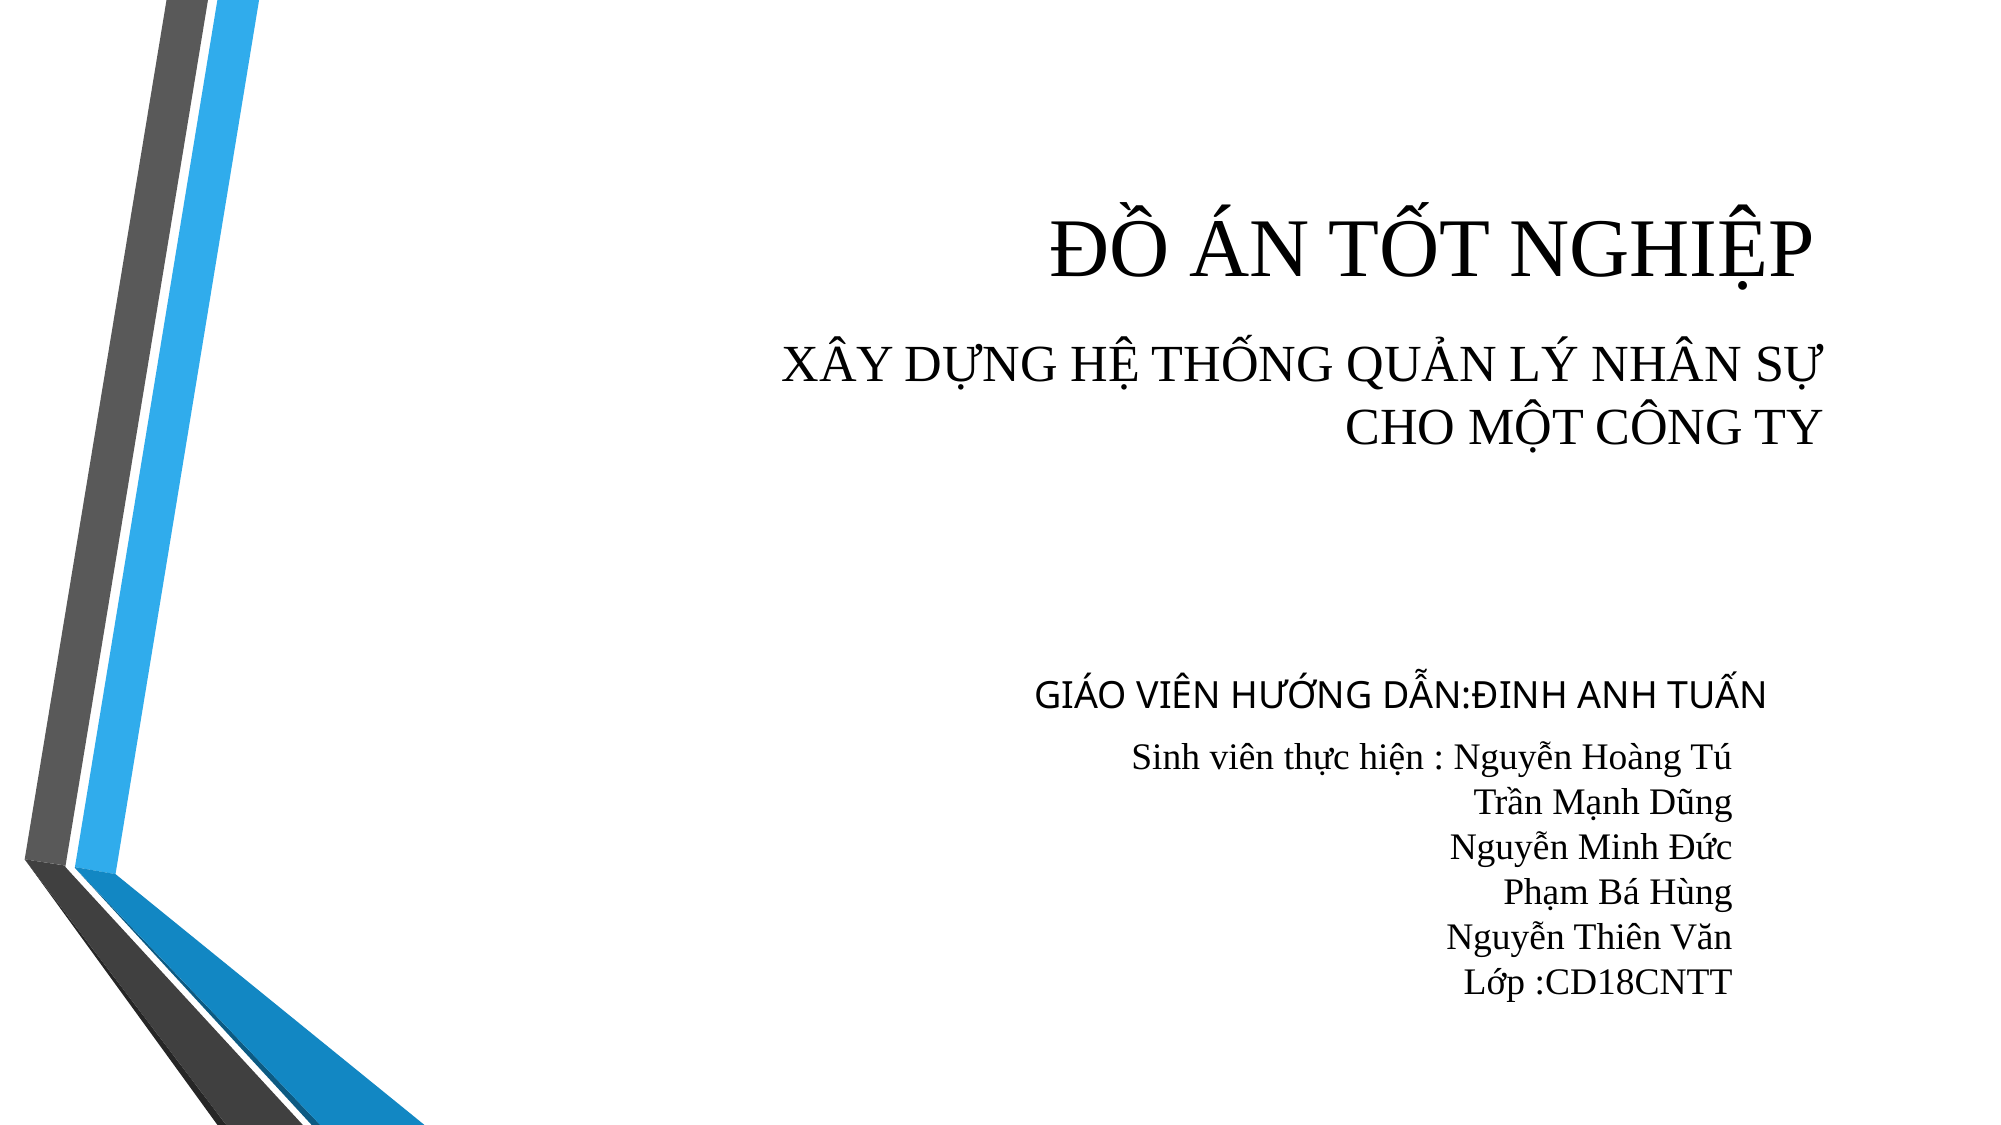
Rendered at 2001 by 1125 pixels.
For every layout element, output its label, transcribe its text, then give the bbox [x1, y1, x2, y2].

text_box GIÁO VIÊN HƯỚNG DẪN:ĐINH ANH TUẤN [1019, 664, 1793, 724]
text_box XÂY DỰNG HỆ THỐNG QUẢN LÝ NHÂN SỰ CHO MỘT CÔNG TY [671, 322, 1840, 588]
text_box Sinh viên thực hiện : Nguyễn Hoàng Tú Trần Mạnh Dũng Nguyễn Minh Đức Phạm Bá Hùng Nguyễn Thiên Văn Lớp :CD18CNTT [1116, 724, 1748, 1010]
text_box ĐỒ ÁN TỐT NGHIỆP [939, 164, 1925, 323]
